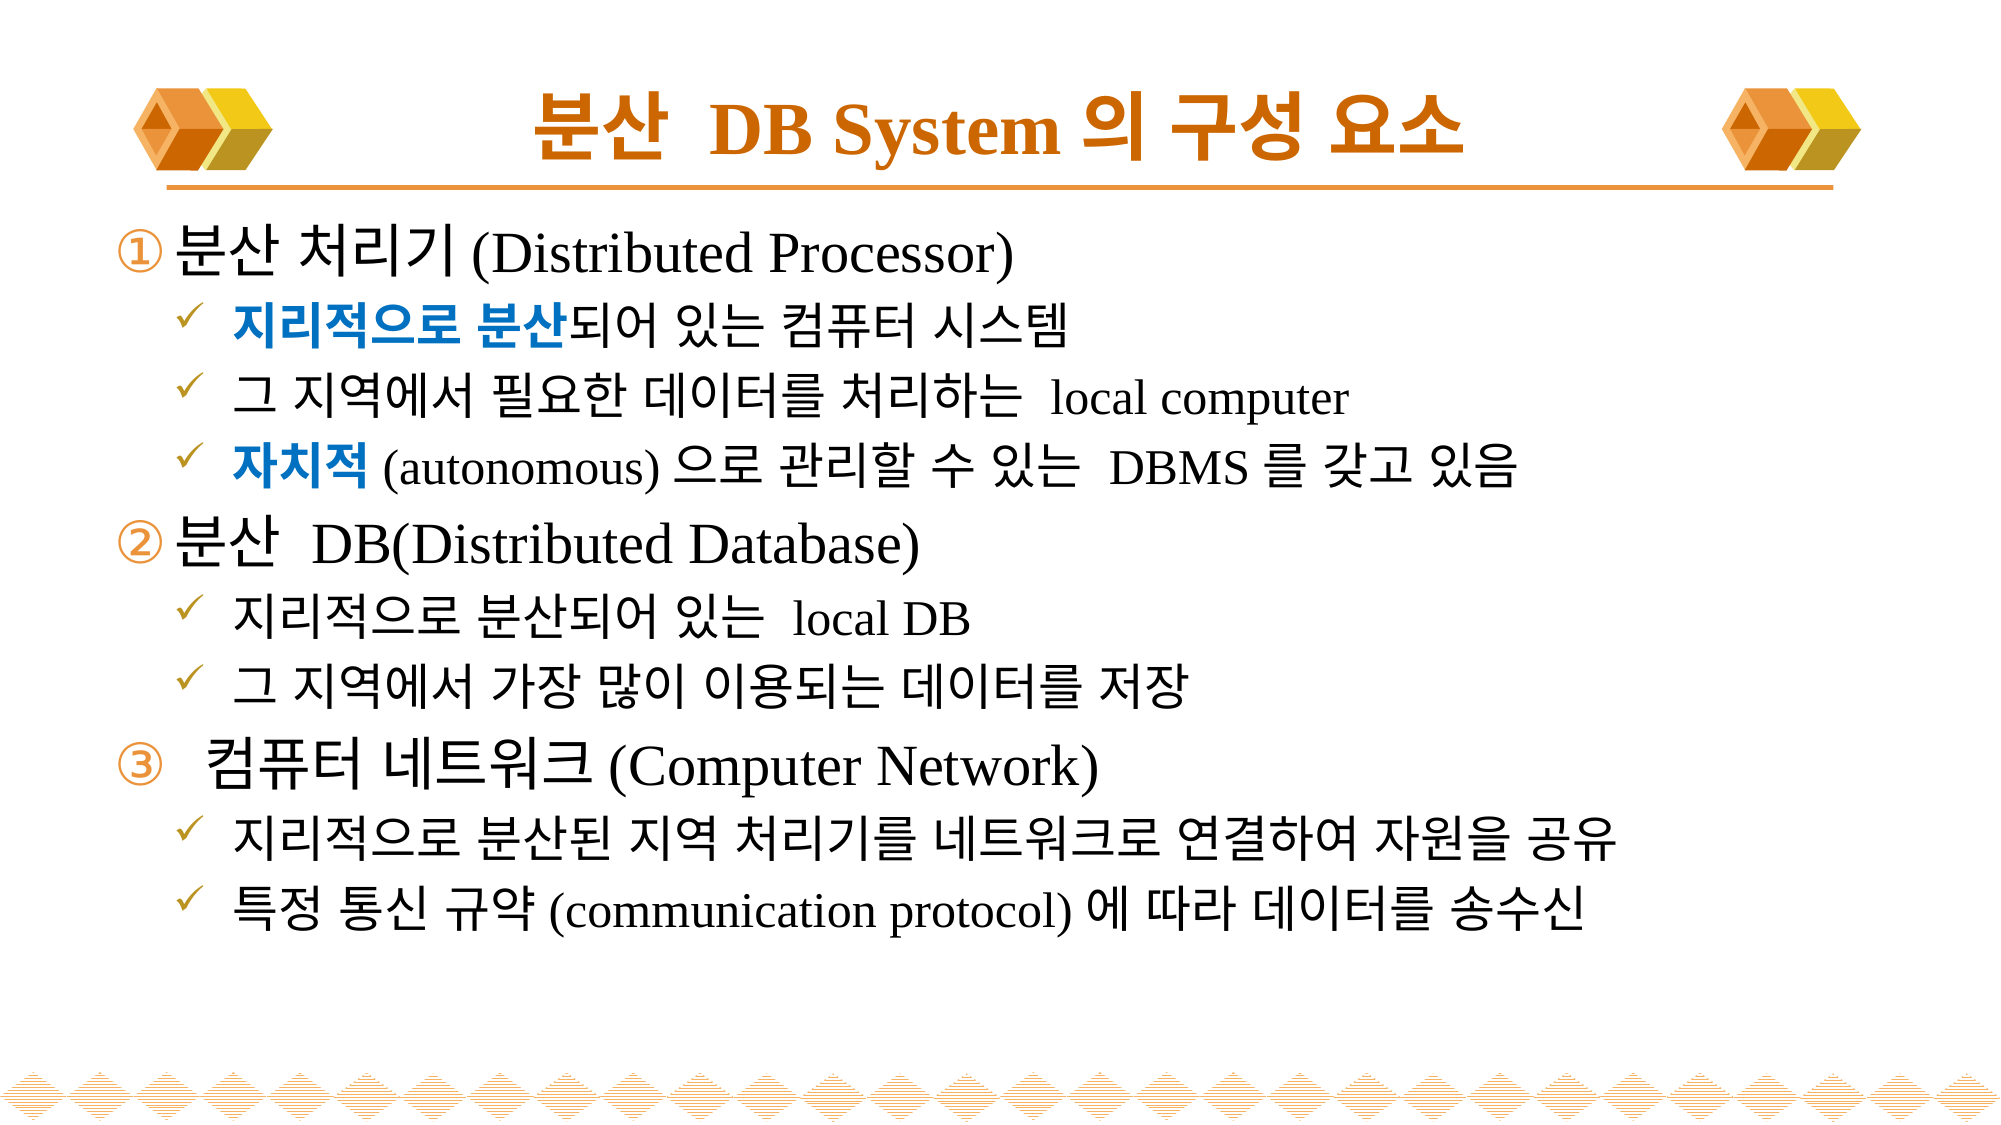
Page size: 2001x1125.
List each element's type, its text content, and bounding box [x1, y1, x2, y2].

title 분산 DB System의 구성 요소 [99, 67, 1900, 182]
list 분산 처리기(Distributed Processor) 지리적으로 분산되어 있는 컴퓨터 시스템 그 지역에서 필요한 데이터를 처리하는 local computer 자치적(autonomous)으로 관리할 수 있는 DBMS를 갖고 있음 분산 DB(Distributed Database) 지리적으로 분산되어 있는 local DB 그 지역에서 가장 많이 이용되는 데이터를 저장 컴퓨터 네트워크(Computer Network) 지리적으로 분산된 지역 처리기를 네트워크로 연결하여 자원을 공유 특정 통신 규약(communication protocol)에 따라 데이터를 송수신 [99, 202, 1900, 1004]
